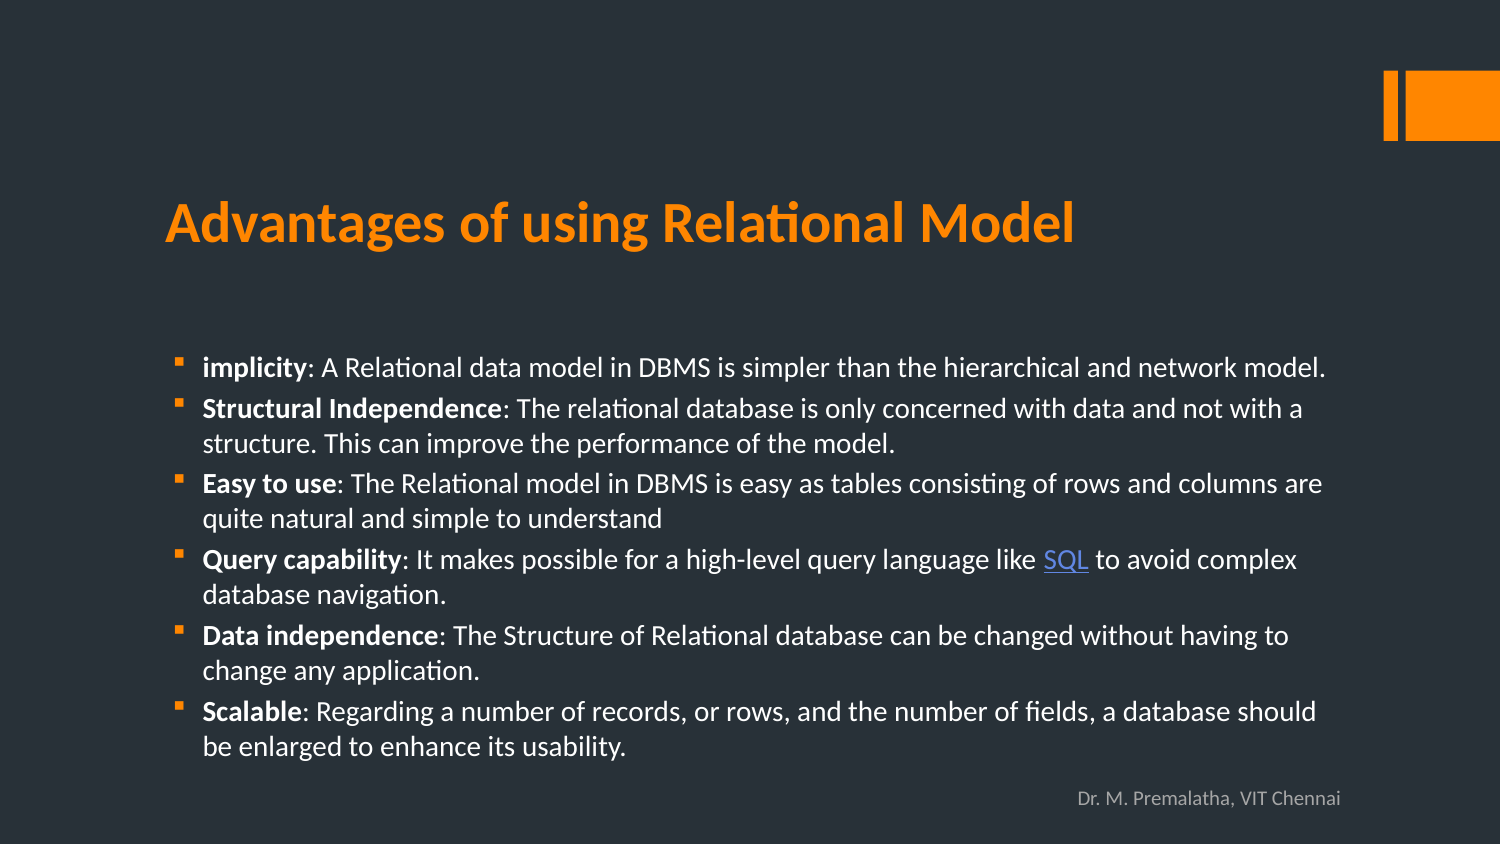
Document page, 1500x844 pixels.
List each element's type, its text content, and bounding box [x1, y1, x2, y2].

footer Dr. M. Premalatha, VIT Chennai [1062, 784, 1431, 822]
title Advantages of using Relational Model [150, 190, 1350, 332]
list implicity: A Relational data model in DBMS is simpler than the hierarchical and network model. Structural Independence: The relational database is only concerned with data and not with a structure. This can improve the performance of the model. Easy to use: The Relational model in DBMS is easy as tables consisting of rows and columns are quite natural and simple to understand Query capability: It makes possible for a high-level query language like SQL to avoid complex database navigation. Data independence: The Structure of Relational database can be changed without having to change any application. Scalable: Regarding a number of records, or rows, and the number of fields, a database should be enlarged to enhance its usability. [150, 340, 1350, 777]
